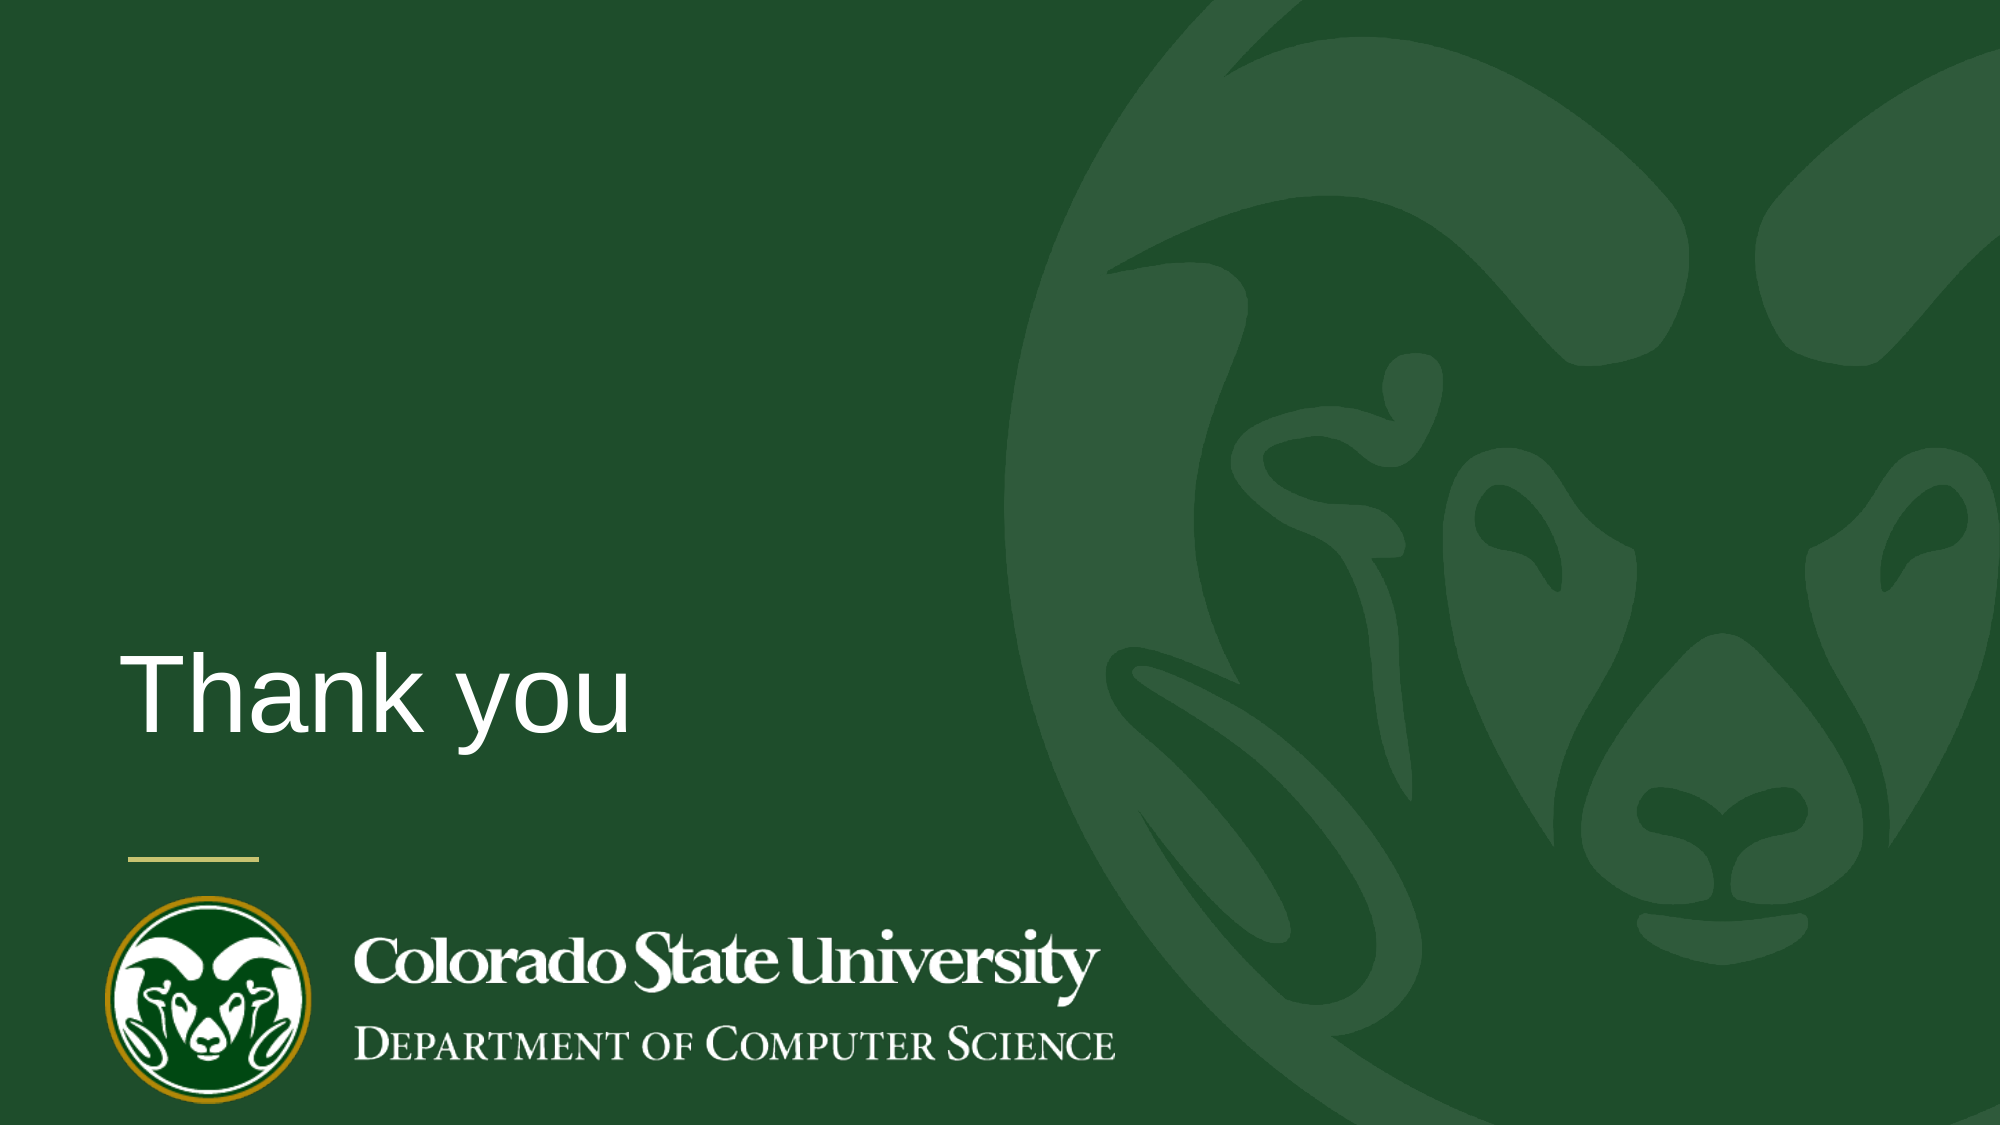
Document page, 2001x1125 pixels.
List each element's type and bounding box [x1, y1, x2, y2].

picture [105, 896, 1115, 1104]
